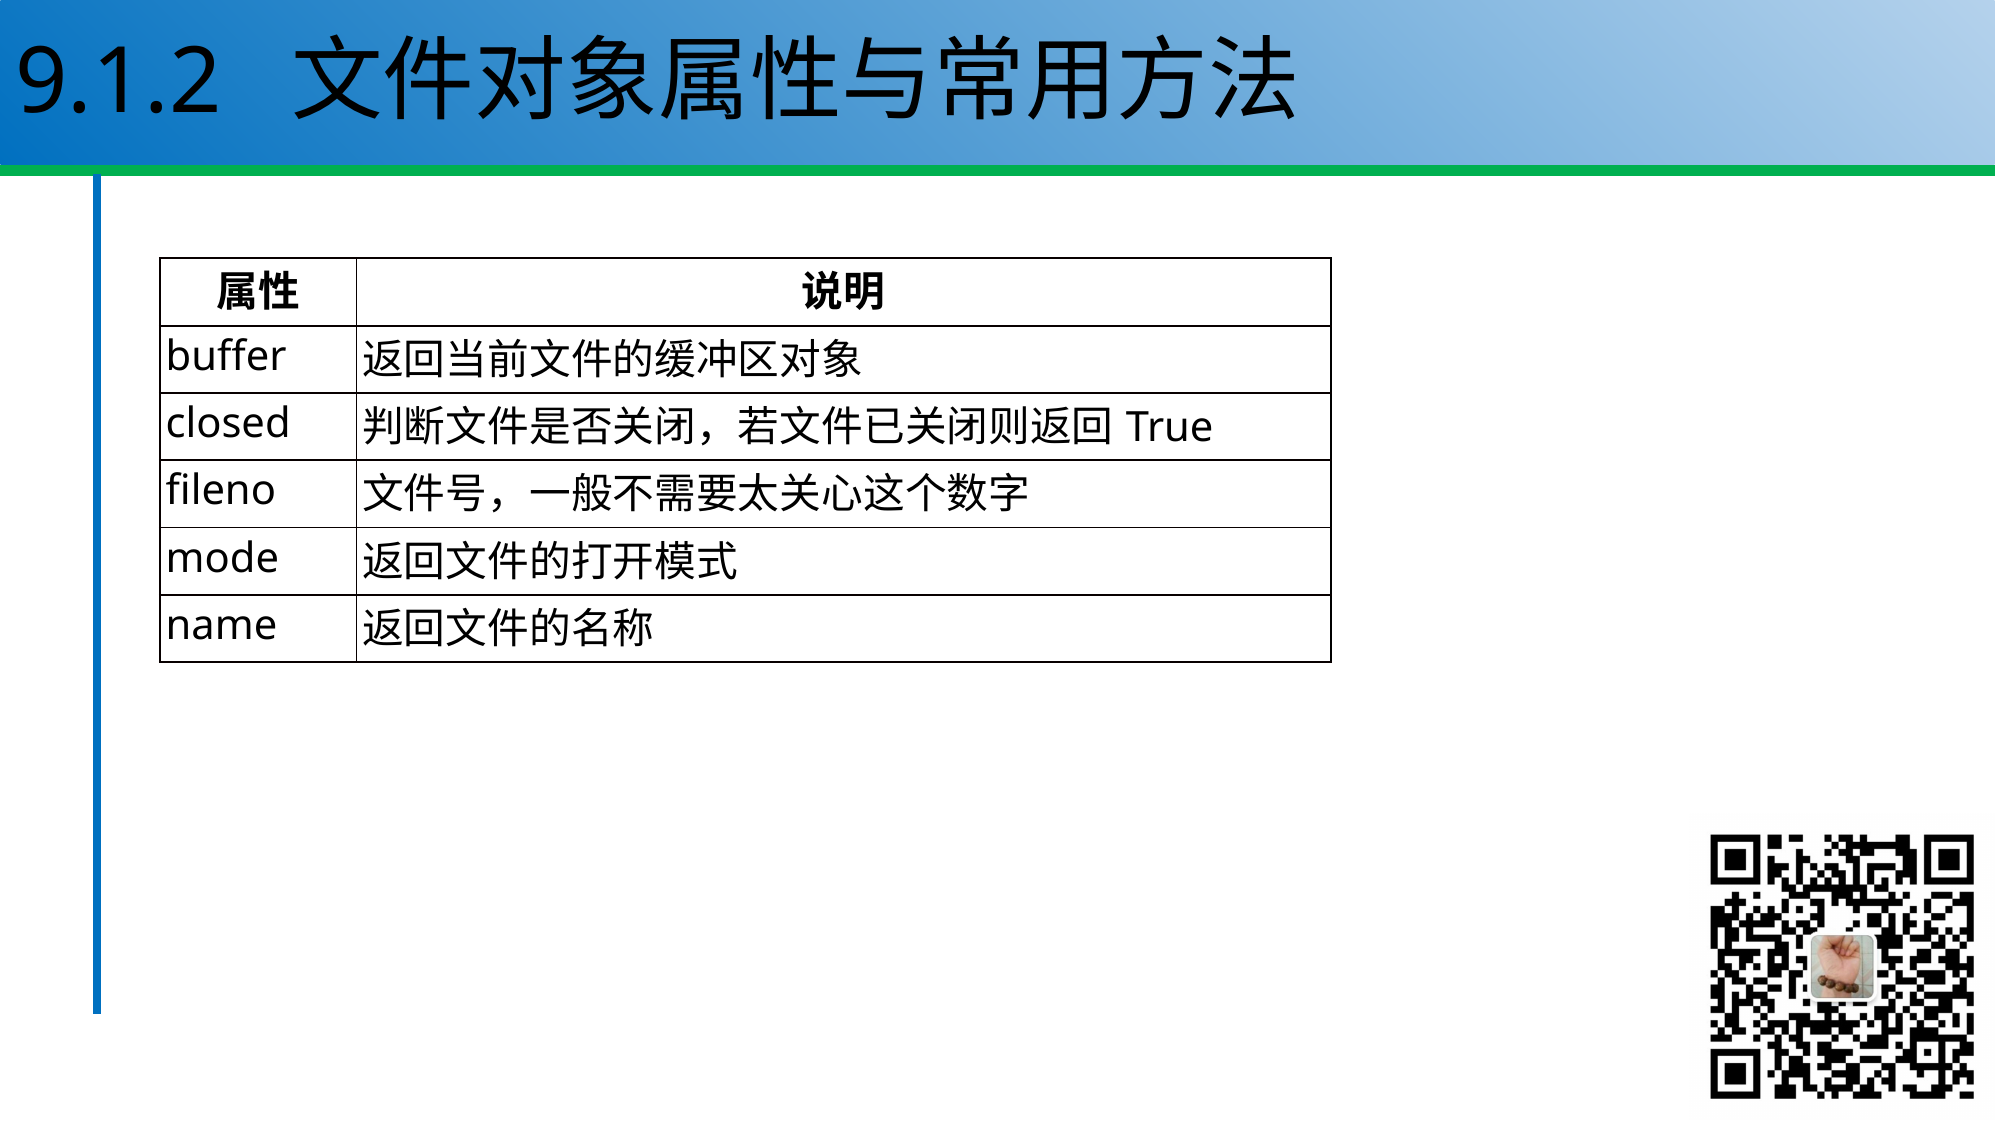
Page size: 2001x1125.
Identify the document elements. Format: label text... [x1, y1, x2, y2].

table_cell buffer [161, 327, 356, 392]
title 9.1.2 文件对象属性与常用方法 [0, 0, 1995, 165]
table_cell 返回当前文件的缓冲区对象 [357, 327, 1330, 392]
table_cell 文件号，一般不需要太关心这个数字 [357, 461, 1330, 527]
picture [1689, 813, 1995, 1120]
table_cell 判断文件是否关闭，若文件已关闭则返回True [357, 394, 1330, 459]
table_cell 返回文件的名称 [357, 596, 1330, 661]
table_header 说明 [357, 259, 1330, 325]
table_cell 返回文件的打开模式 [357, 528, 1330, 594]
table_header 属性 [161, 259, 356, 325]
table_cell mode [161, 528, 356, 594]
table_cell fileno [161, 461, 356, 527]
table_cell name [161, 596, 356, 661]
slide_number [1412, 1042, 1863, 1103]
table_cell closed [161, 394, 356, 459]
